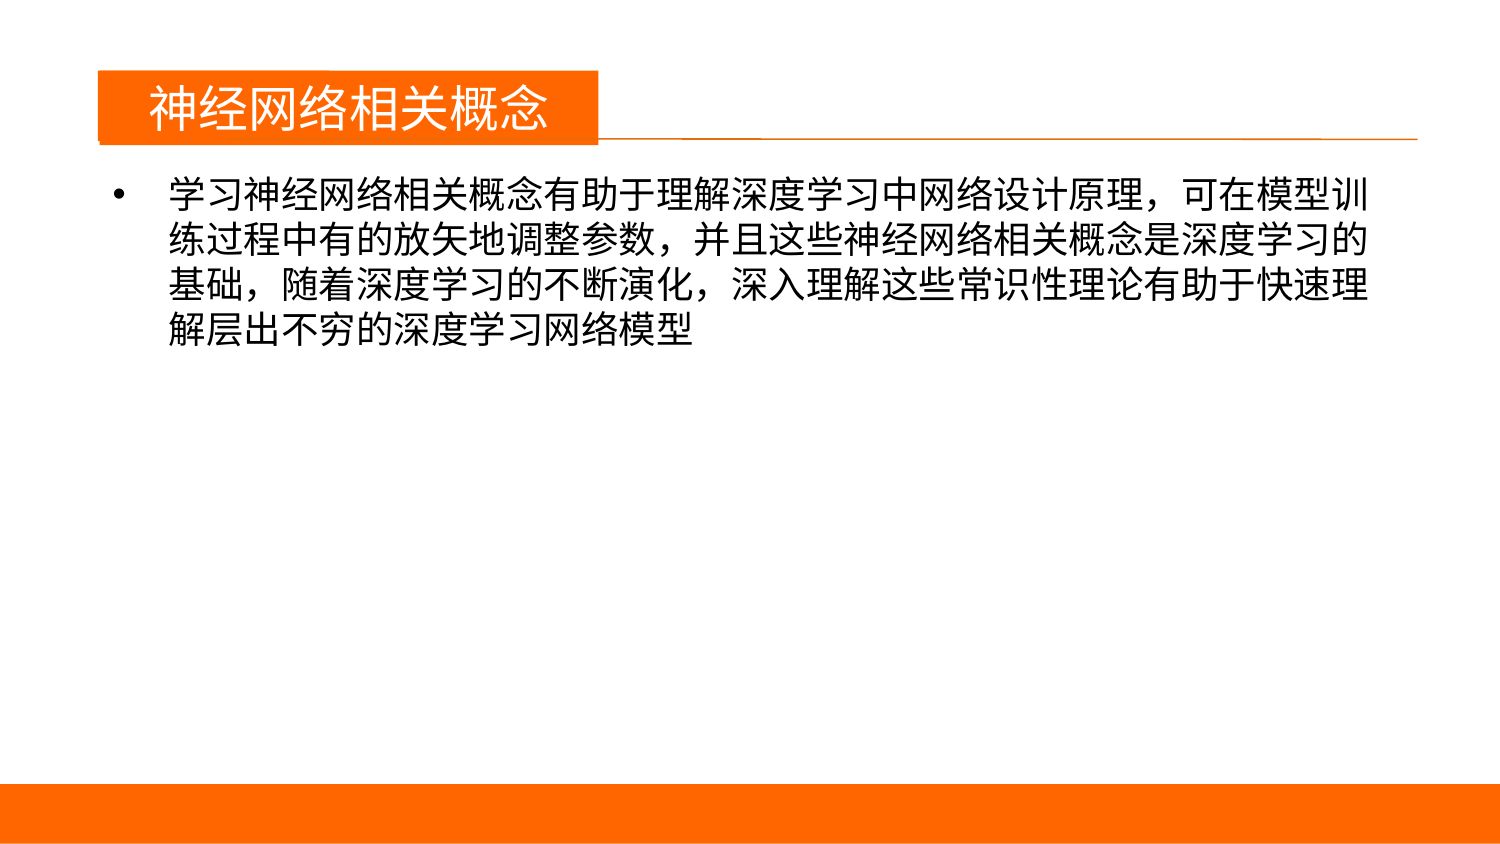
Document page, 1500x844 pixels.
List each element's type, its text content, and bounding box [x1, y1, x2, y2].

text_box [0, 782, 1500, 844]
text_box 神经网络相关概念 [99, 70, 599, 146]
text_box 学习神经网络相关概念有助于理解深度学习中网络设计原理，可在模型训练过程中有的放矢地调整参数，并且这些神经网络相关概念是深度学习的基础，随着深度学习的不断演化，深入理解这些常识性理论有助于快速理解层出不穷的深度学习网络模型 [97, 164, 1418, 359]
text_box [96, 68, 331, 143]
